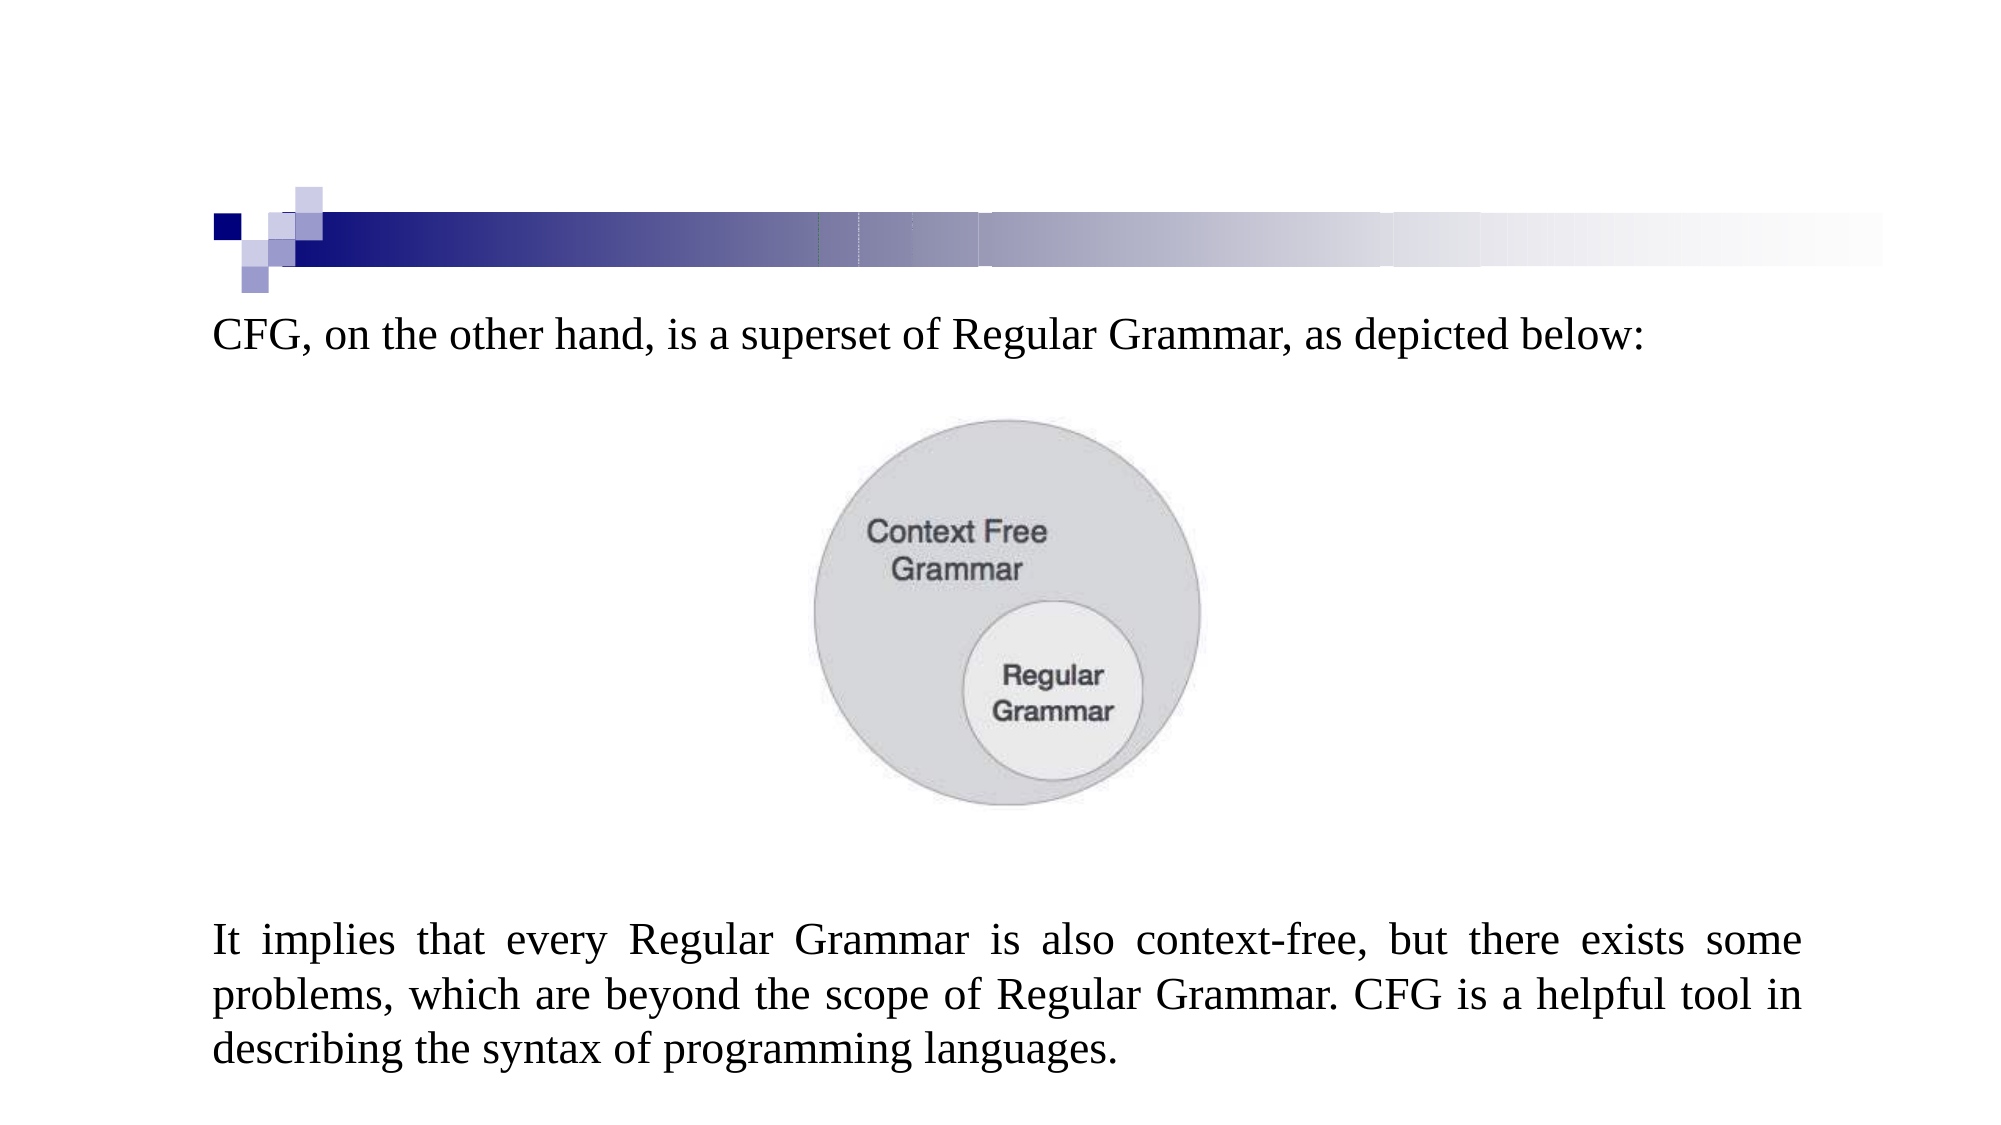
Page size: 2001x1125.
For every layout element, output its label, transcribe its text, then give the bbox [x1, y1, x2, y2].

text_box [213, 186, 1883, 293]
text_box CFG, on the other hand, is a superset of Regular Grammar, as depicted below: It implies that every Regular Grammar is also context-free, but there exists some problems, which are beyond the scope of Regular Grammar. CFG is a helpful tool in describing the syntax of programming languages. [197, 295, 1819, 1081]
picture [808, 416, 1208, 812]
